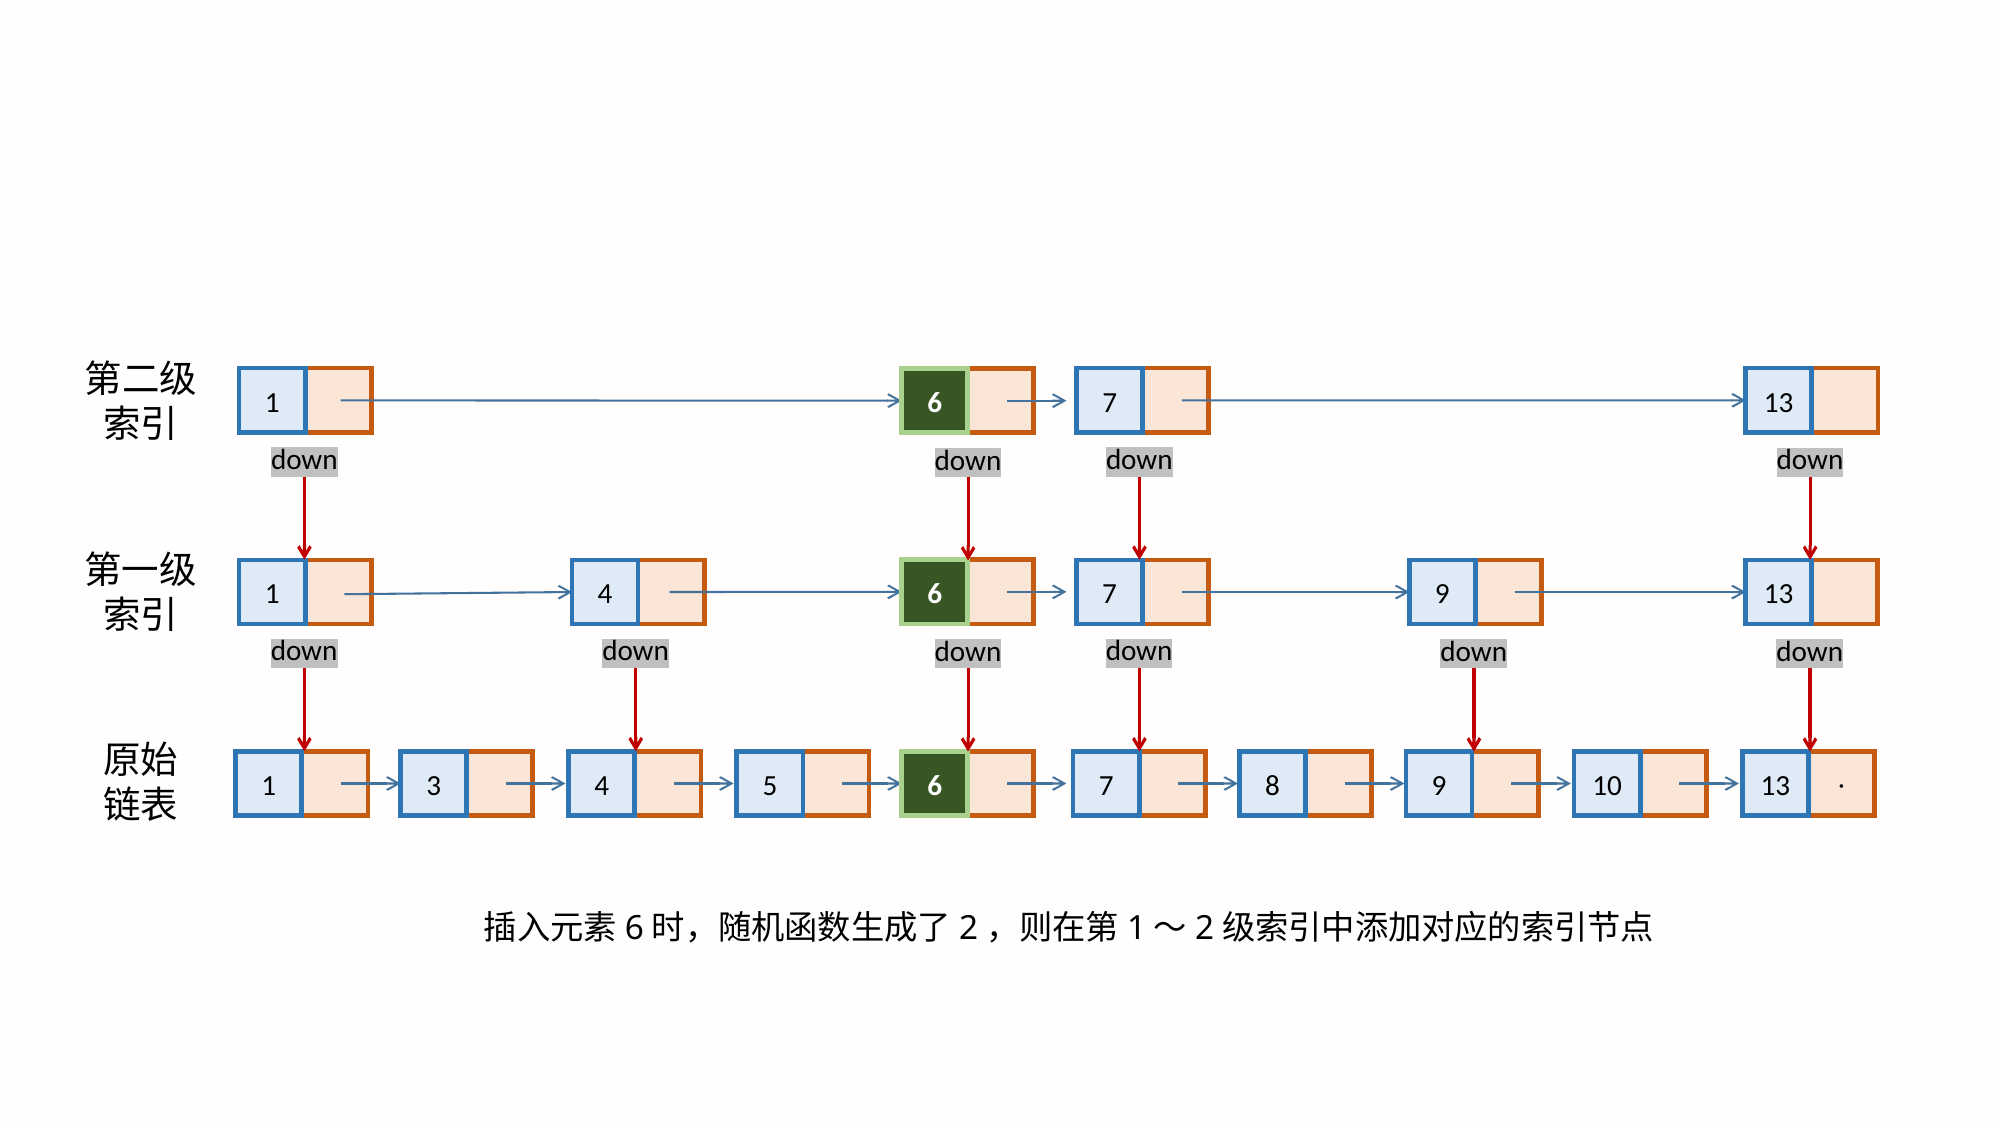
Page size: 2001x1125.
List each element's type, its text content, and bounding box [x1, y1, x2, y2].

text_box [239, 368, 901, 433]
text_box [1076, 368, 1745, 433]
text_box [1409, 559, 1745, 625]
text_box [235, 751, 400, 816]
text_box 第二级 索引 [69, 347, 212, 453]
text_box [901, 751, 1067, 816]
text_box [916, 624, 1020, 752]
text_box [1088, 624, 1191, 752]
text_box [239, 559, 572, 625]
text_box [1239, 751, 1405, 816]
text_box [901, 368, 1067, 433]
text_box 原始 链表 [88, 728, 193, 834]
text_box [1422, 624, 1526, 752]
text_box 第一级 索引 [69, 539, 212, 644]
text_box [916, 433, 1020, 561]
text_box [572, 559, 902, 625]
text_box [253, 432, 356, 560]
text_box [1742, 751, 1875, 816]
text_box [1745, 368, 1878, 433]
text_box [1076, 559, 1409, 625]
text_box 插入元素6时，随机函数生成了2，则在第1～2级索引中添加对应的索引节点 [469, 899, 1670, 955]
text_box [584, 624, 687, 752]
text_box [253, 624, 356, 752]
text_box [1574, 751, 1739, 816]
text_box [901, 559, 1067, 624]
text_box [400, 751, 566, 816]
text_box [568, 751, 734, 816]
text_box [1088, 432, 1191, 560]
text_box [1073, 751, 1238, 816]
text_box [1745, 559, 1878, 625]
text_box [1758, 432, 1862, 560]
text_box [1405, 751, 1571, 816]
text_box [1758, 624, 1862, 752]
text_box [736, 751, 901, 816]
